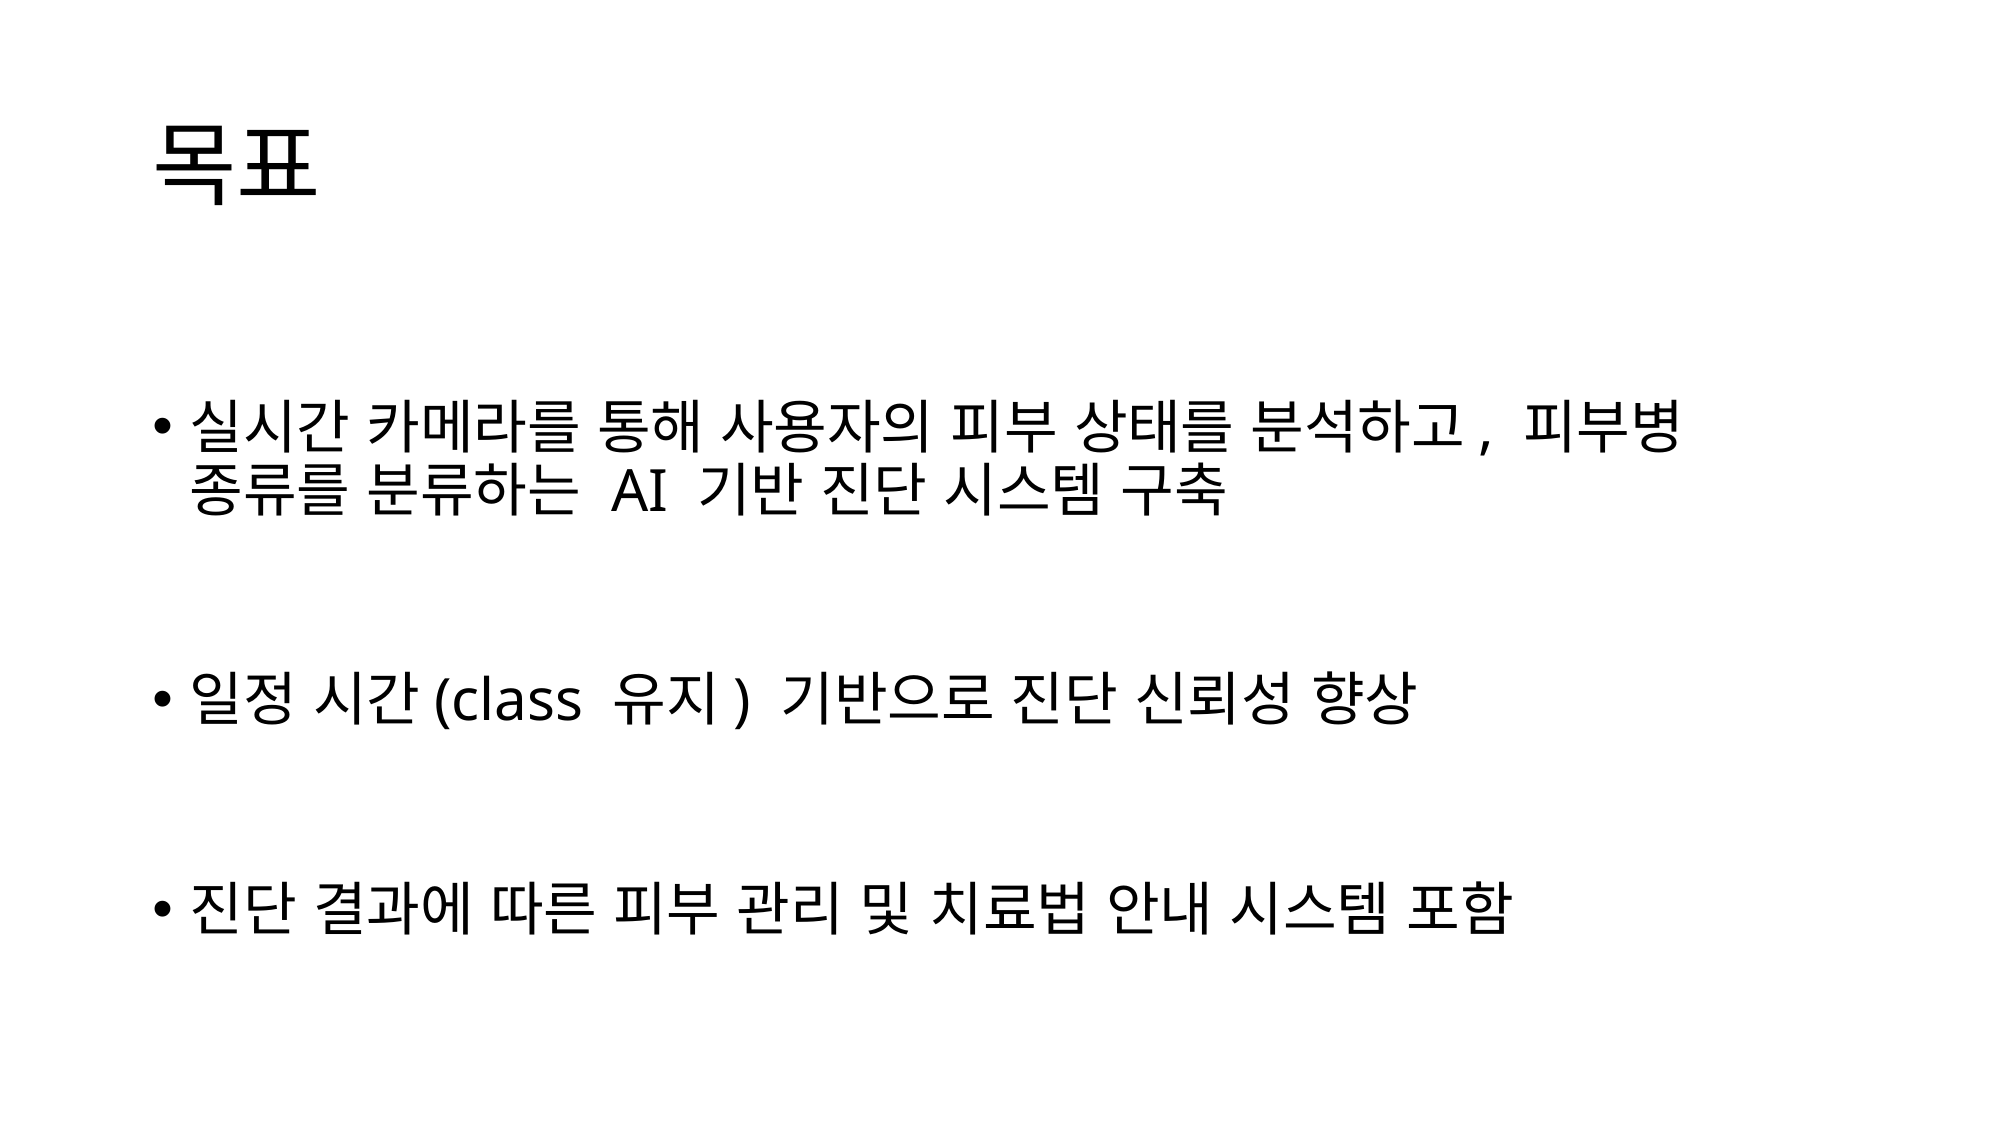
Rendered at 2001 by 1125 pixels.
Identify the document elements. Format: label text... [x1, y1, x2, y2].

list 실시간 카메라를 통해 사용자의 피부 상태를 분석하고, 피부병 종류를 분류하는 AI 기반 진단 시스템 구축 일정 시간(class 유지) 기반으로 진단 신뢰성 향상 진단 결과에 따른 피부 관리 및 치료법 안내 시스템 포함 [137, 299, 1863, 1014]
title 목표 [137, 59, 1863, 278]
